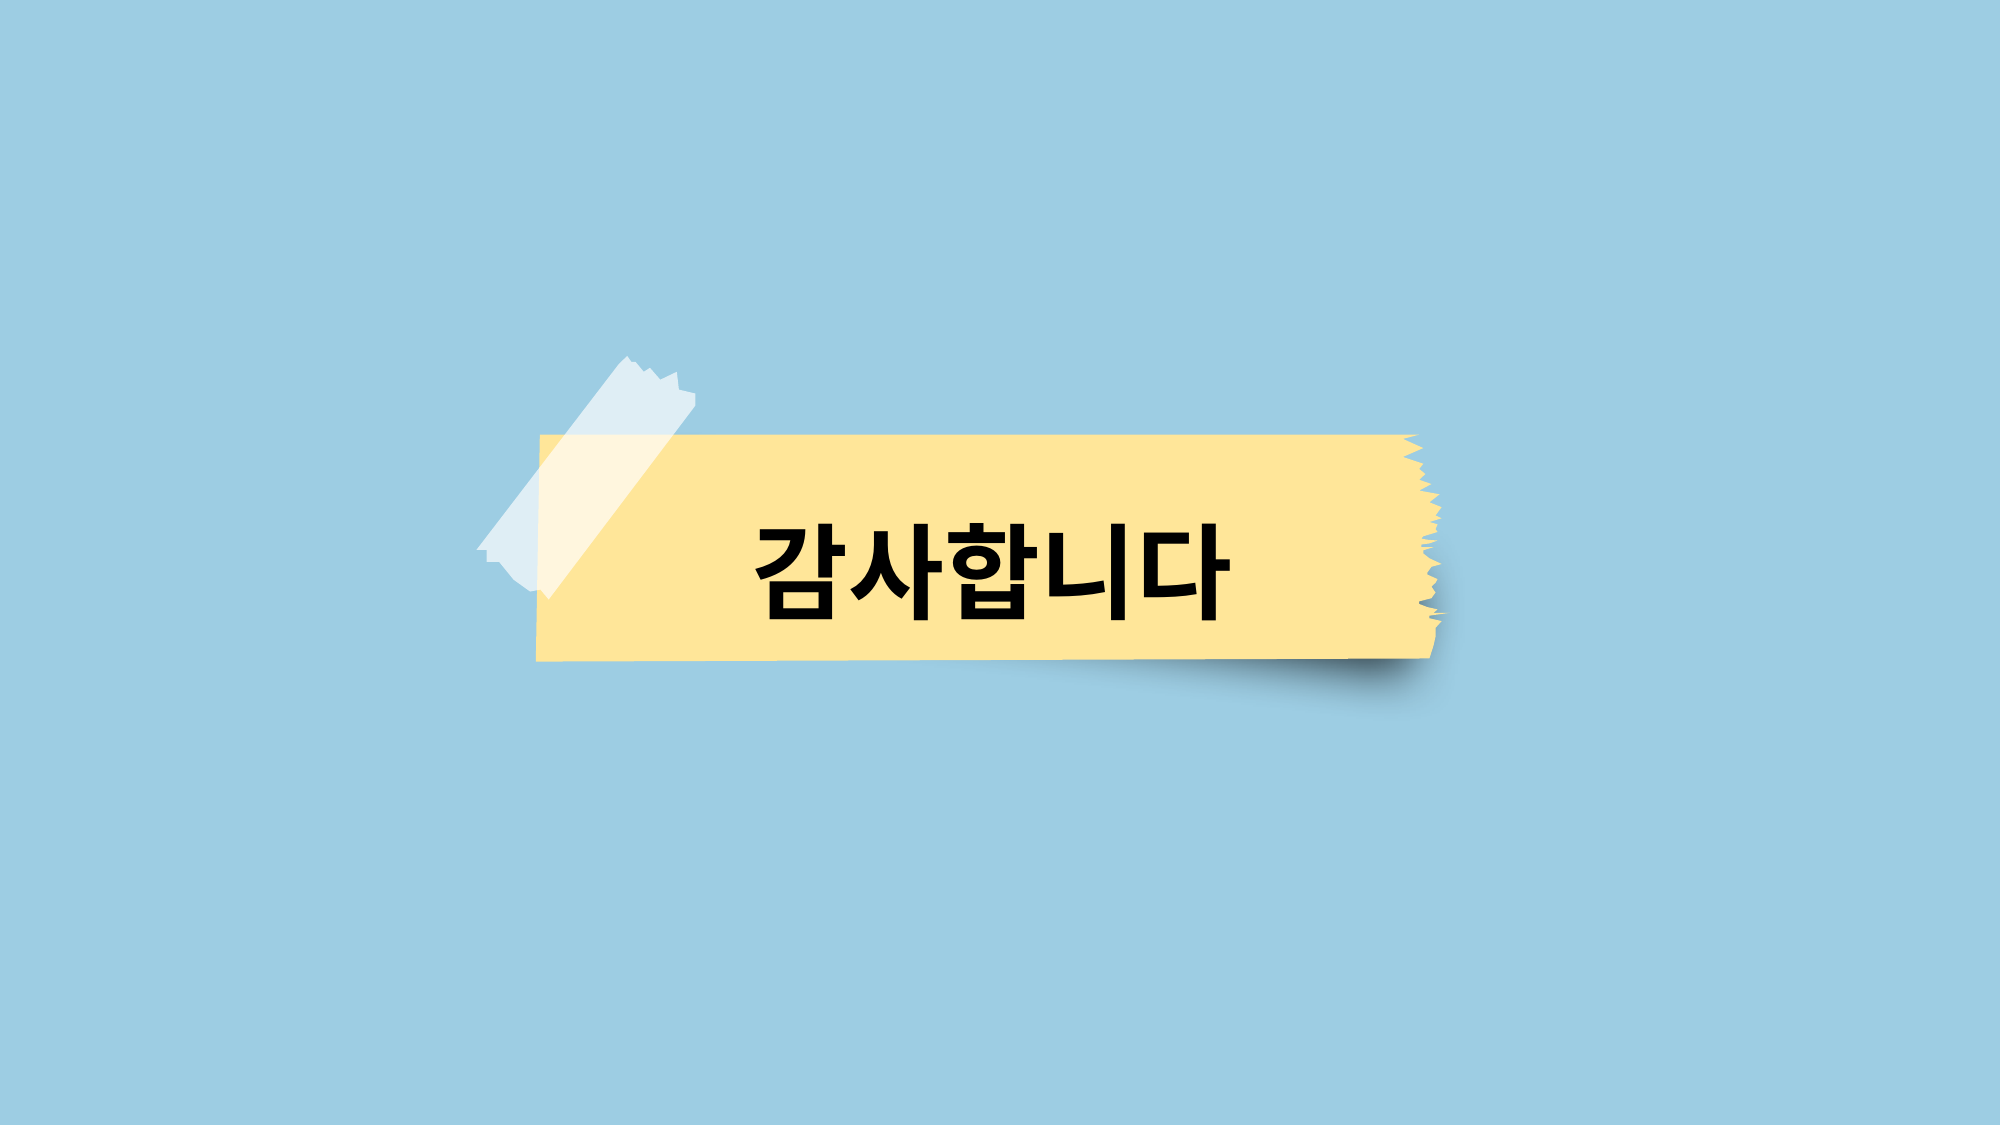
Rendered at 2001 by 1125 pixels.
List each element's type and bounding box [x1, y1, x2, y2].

text_box [476, 355, 1501, 688]
